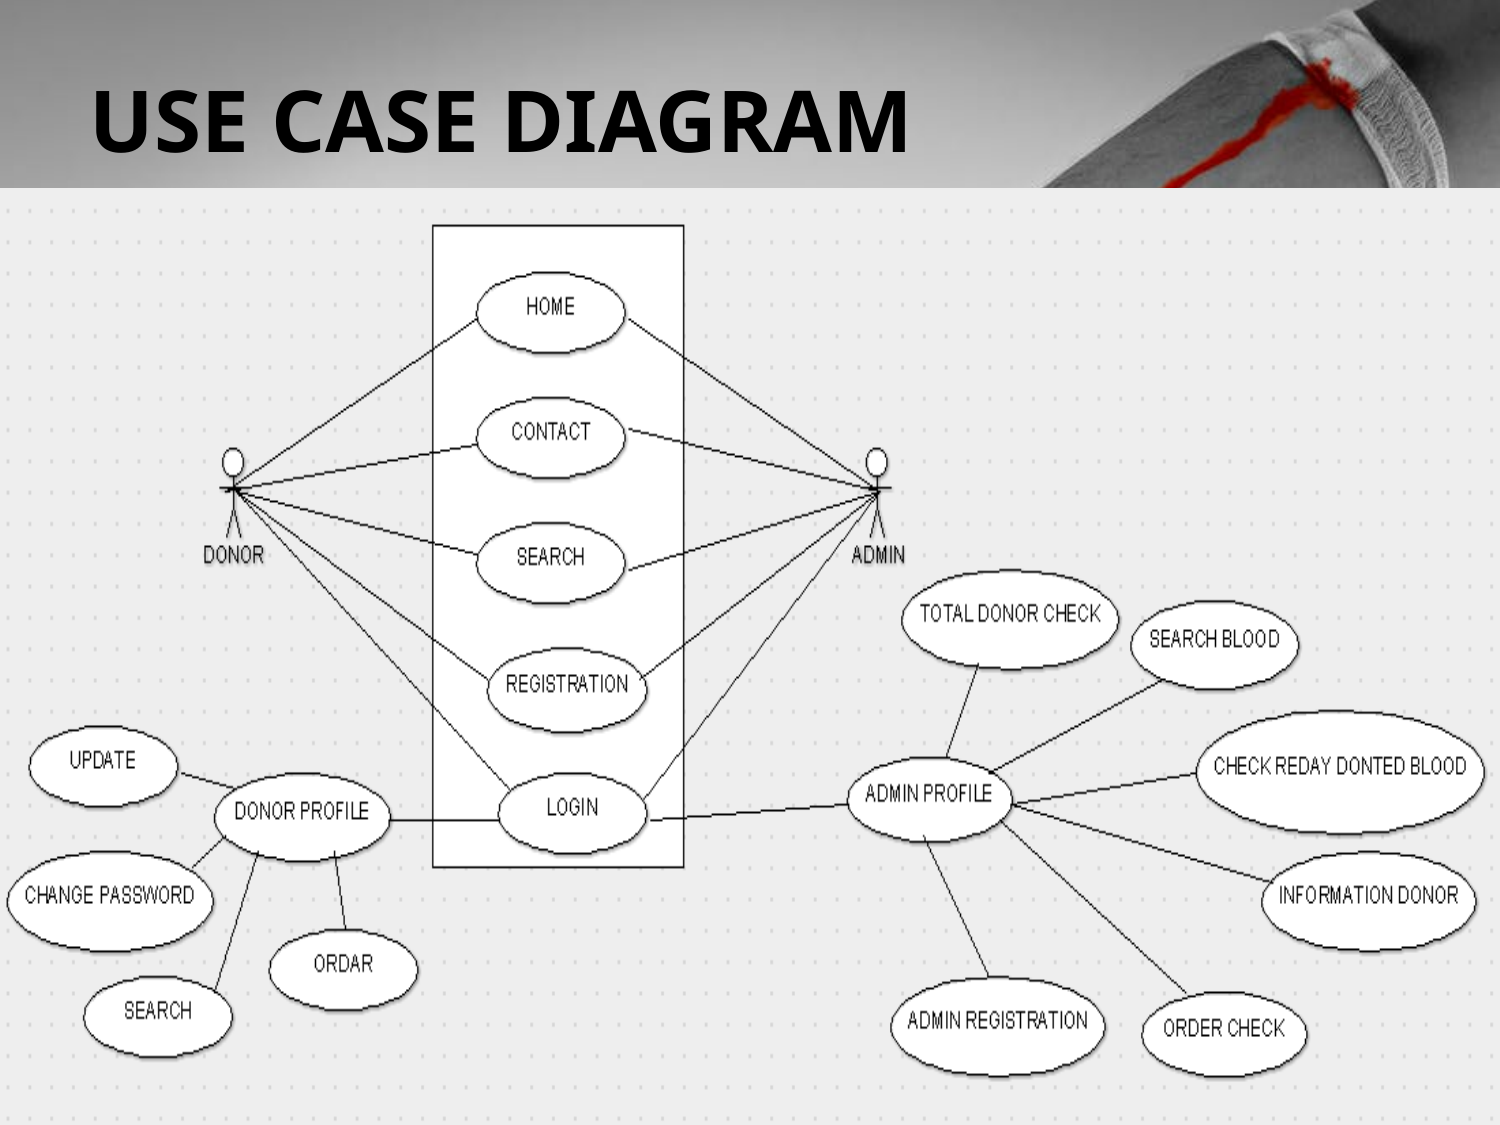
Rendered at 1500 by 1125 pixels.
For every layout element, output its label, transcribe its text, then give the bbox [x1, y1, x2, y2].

picture [0, 0, 1500, 1125]
title USE CASE DIAGRAM [75, 50, 1425, 187]
